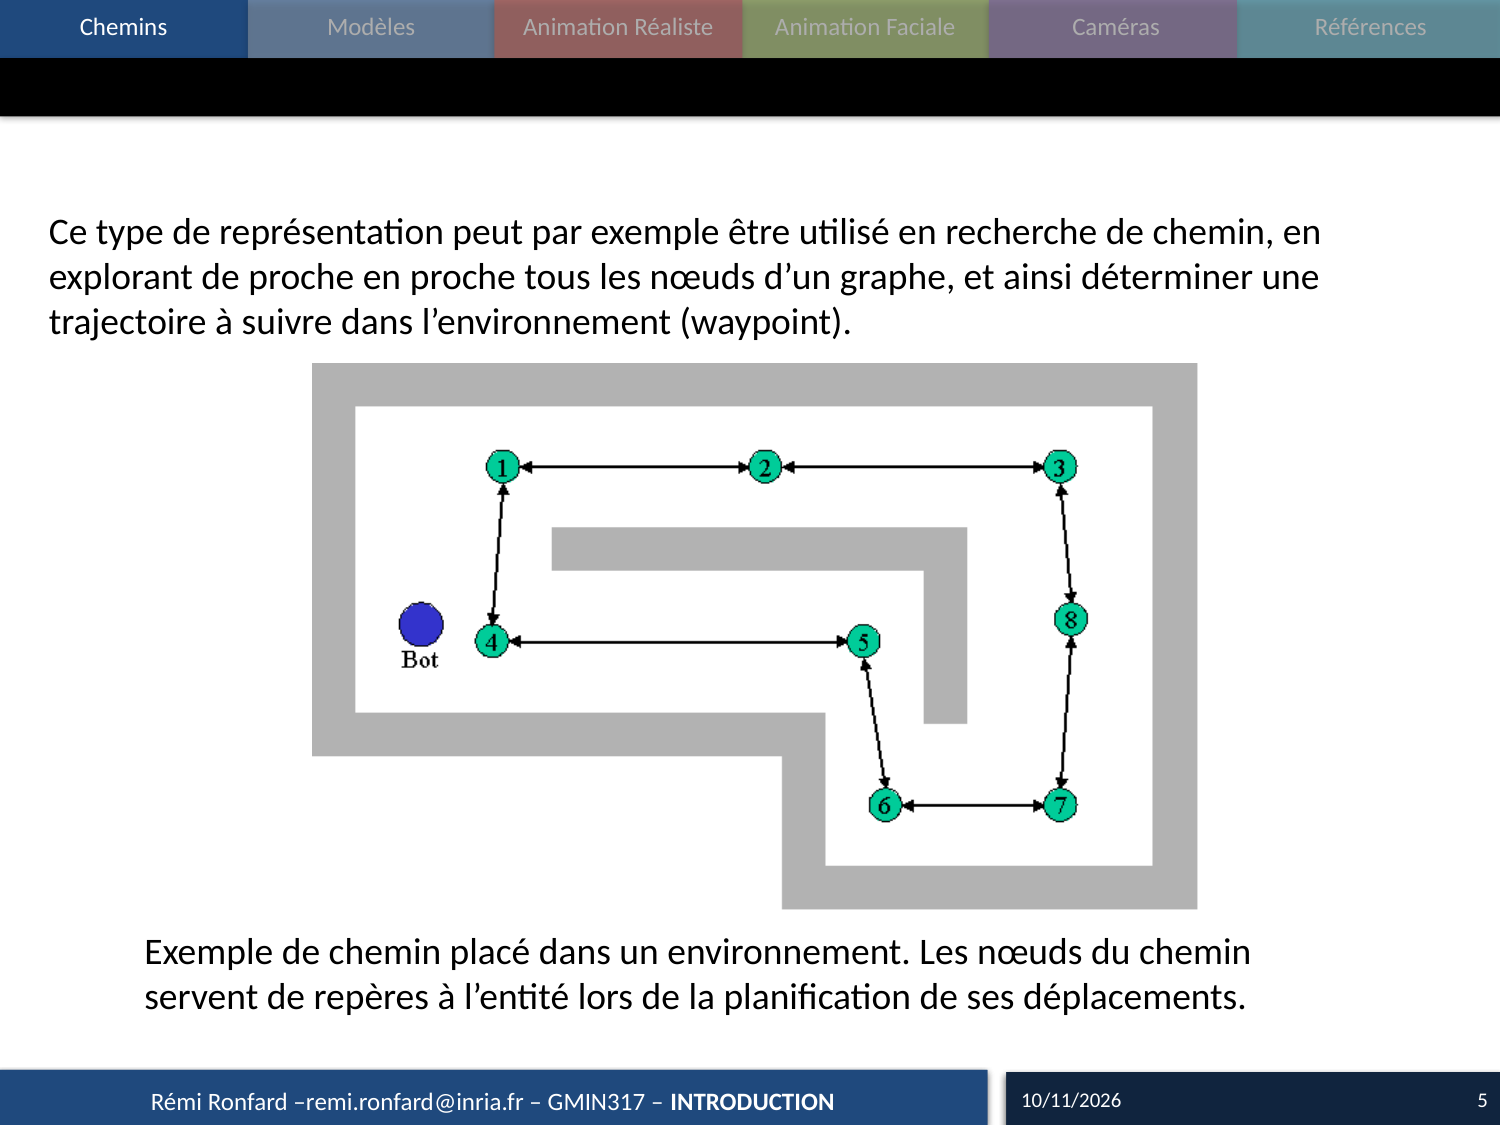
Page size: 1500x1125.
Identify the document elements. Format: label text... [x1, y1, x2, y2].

text_box Exemple de chemin placé dans un environnement. Les nœuds du chemin servent de repères à l’entité lors de la planification de ses déplacements. [136, 919, 1343, 1025]
slide_number 5 [1153, 1071, 1500, 1125]
picture [312, 363, 1200, 911]
text_box Ce type de représentation peut par exemple être utilisé en recherche de chemin, en explorant de proche en proche tous les nœuds d’un graphe, et ainsi déterminer une trajectoire à suivre dans l’environnement (waypoint). [41, 199, 1459, 350]
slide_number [1006, 1070, 1153, 1125]
footer Rémi Ronfard –remi.ronfard@inria.fr – GMIN317 – INTRODUCTION [0, 1072, 988, 1125]
